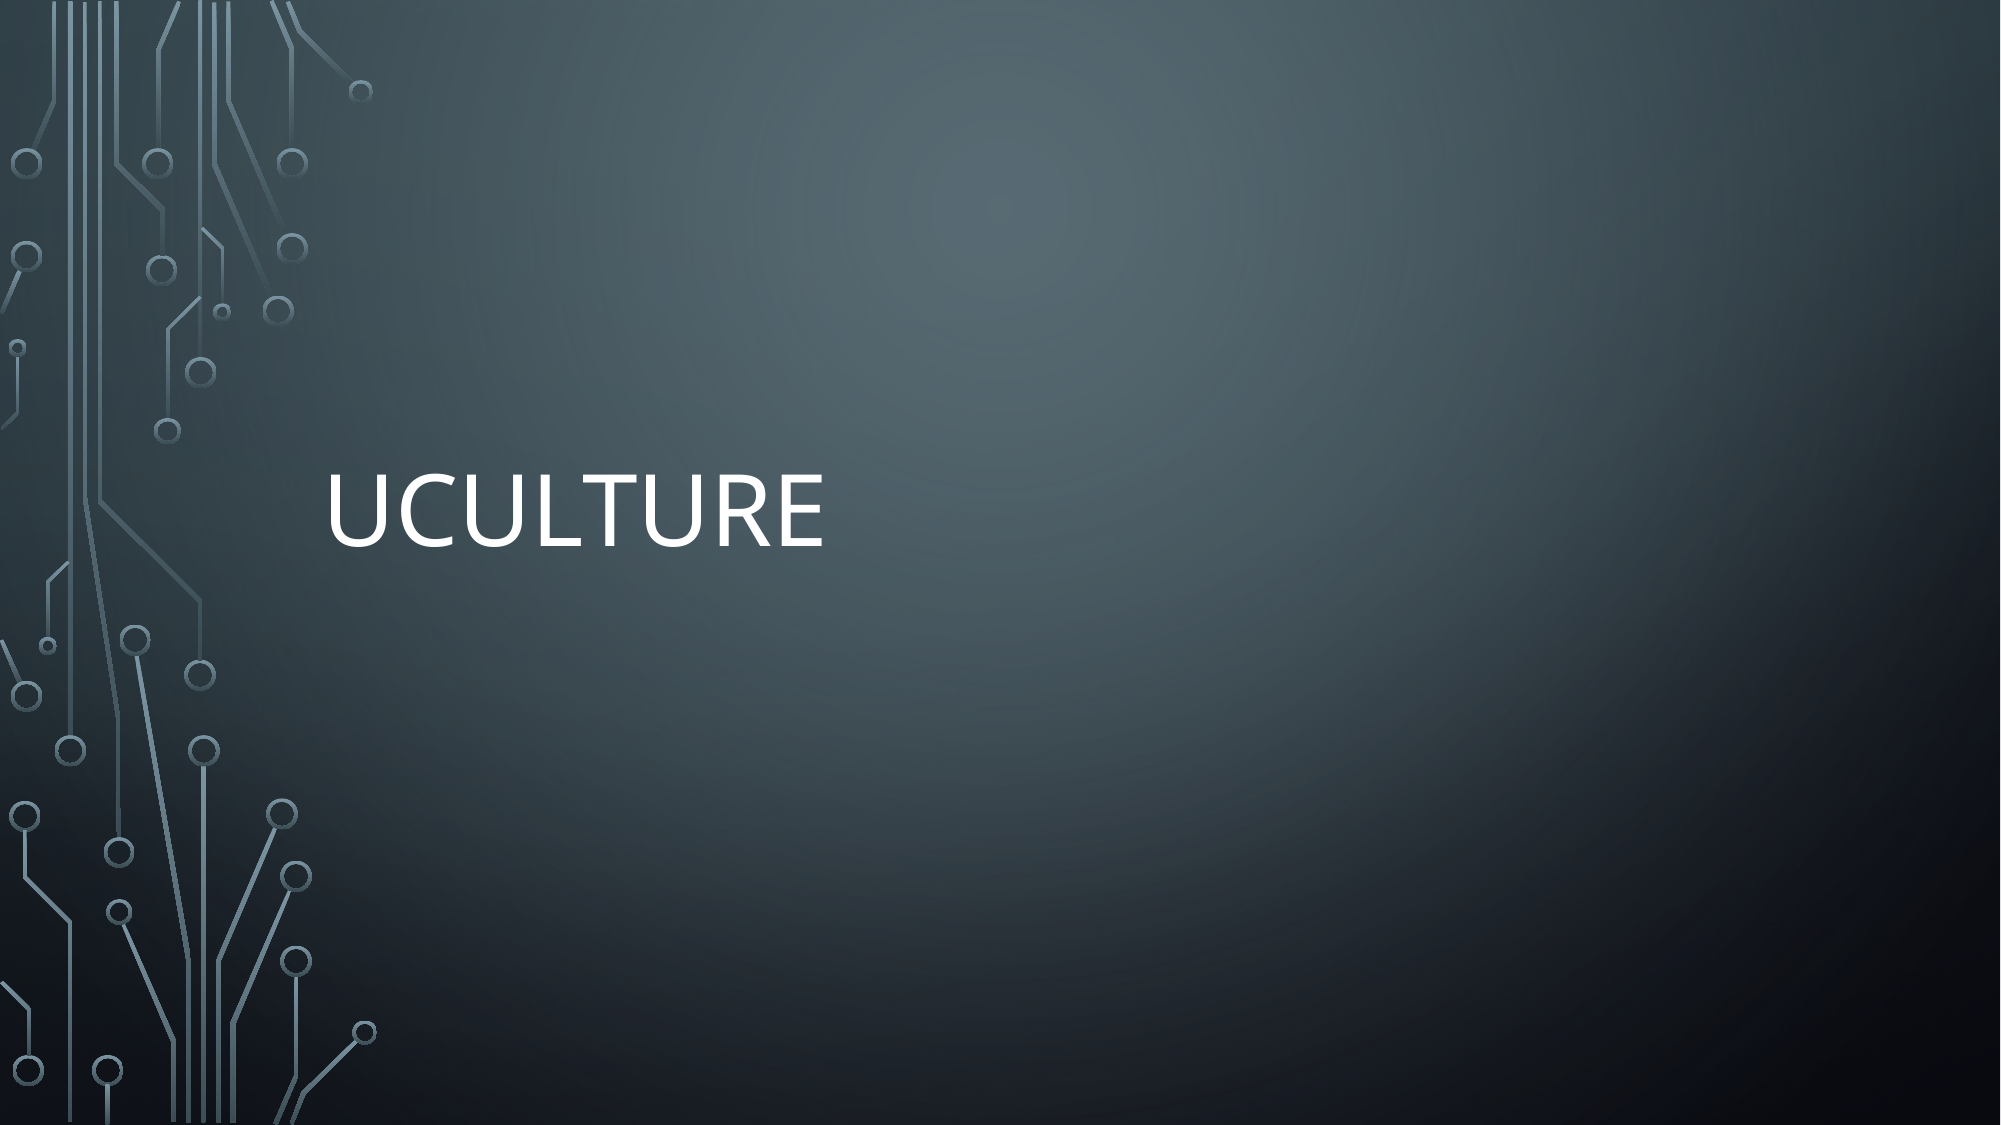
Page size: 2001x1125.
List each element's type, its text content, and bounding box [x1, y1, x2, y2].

title uculture [307, 184, 1750, 576]
